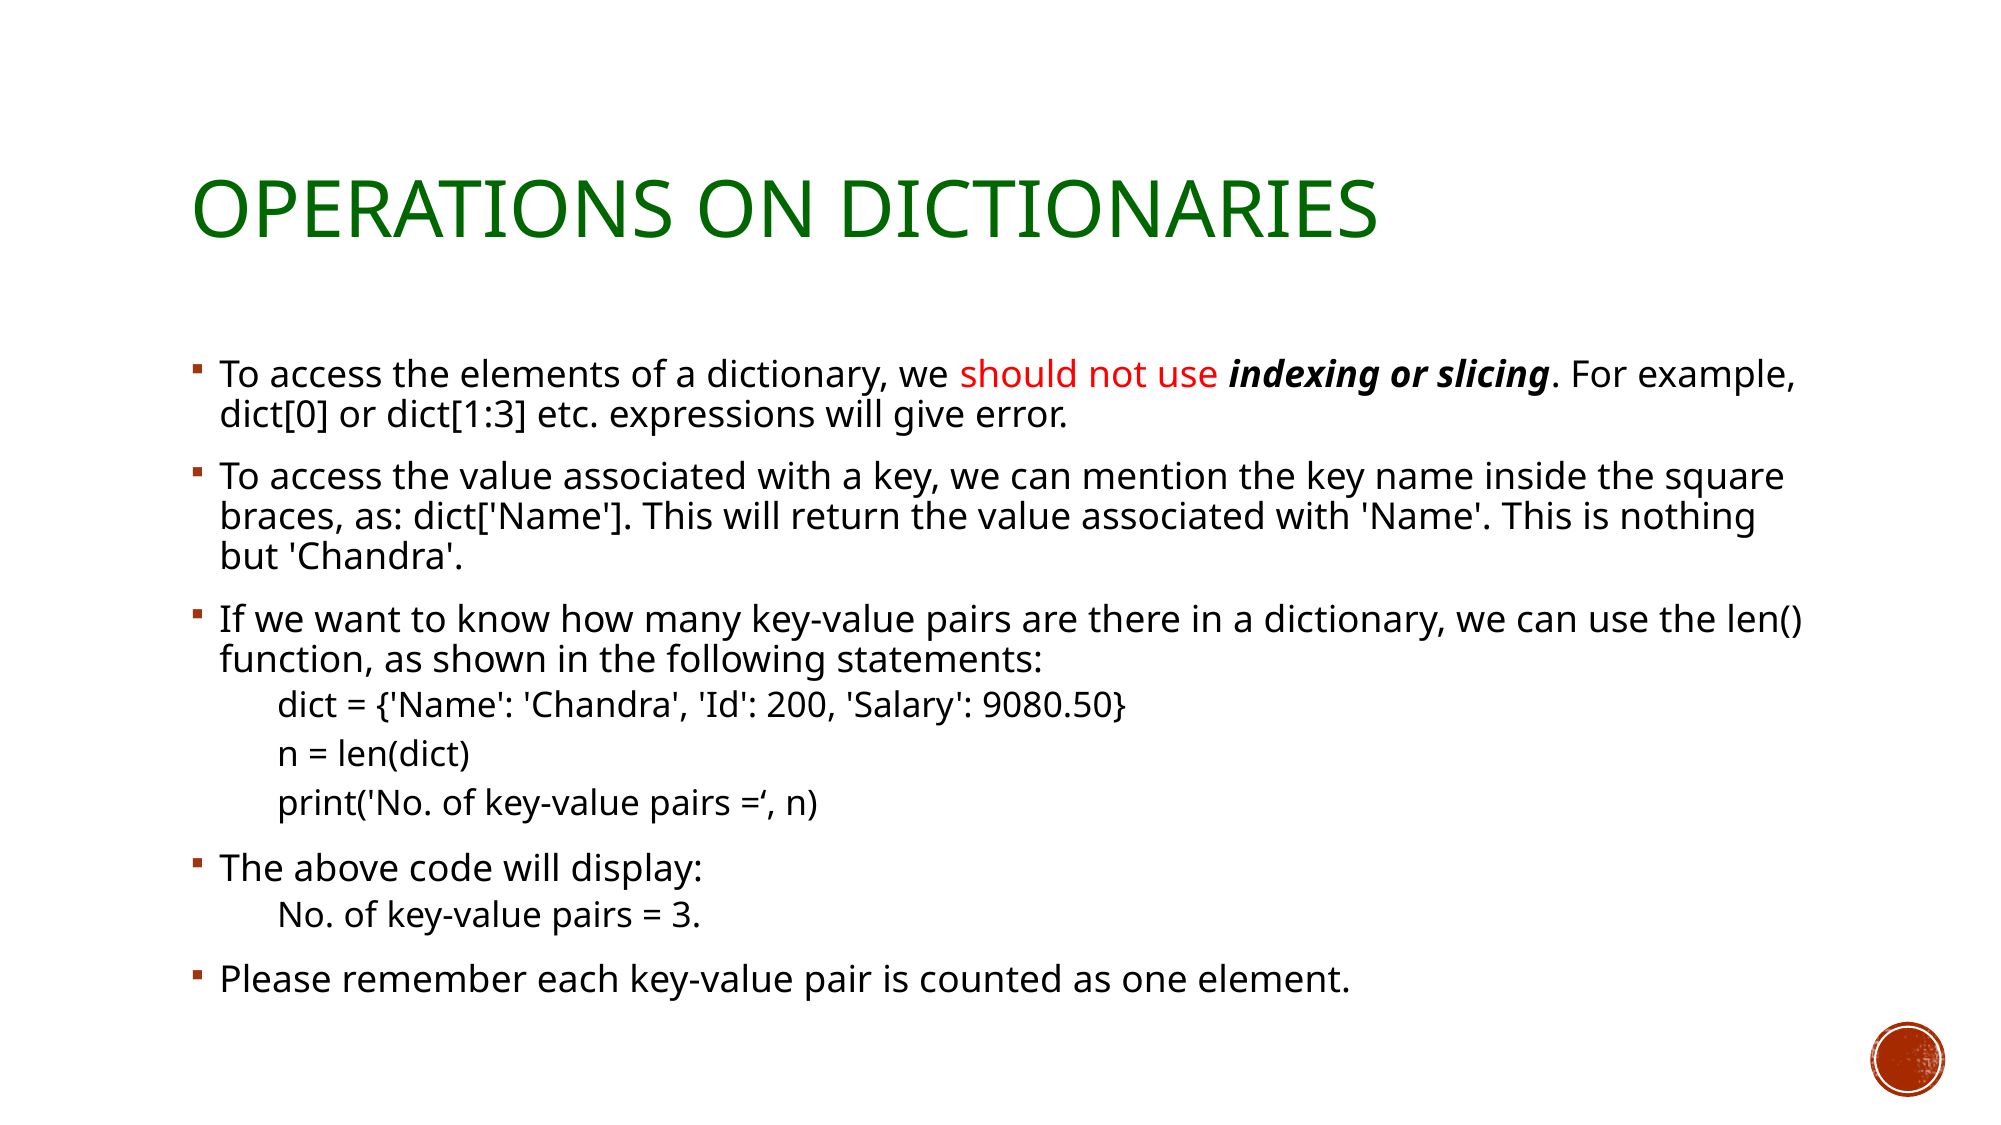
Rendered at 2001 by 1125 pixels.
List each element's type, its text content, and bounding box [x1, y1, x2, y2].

title Operations on Dictionaries [175, 79, 1826, 344]
list To access the elements of a dictionary, we should not use indexing or slicing. For example, dict[0] or dict[1:3] etc. expressions will give error. To access the value associated with a key, we can mention the key name inside the square braces, as: dict['Name']. This will return the value associated with 'Name'. This is nothing but 'Chandra'. If we want to know how many key-value pairs are there in a dictionary, we can use the len() function, as shown in the following statements: dict = {'Name': 'Chandra', 'Id': 200, 'Salary': 9080.50} n = len(dict) print('No. of key-value pairs =‘, n) The above code will display: No. of key-value pairs = 3. Please remember each key-value pair is counted as one element. [175, 348, 1826, 1013]
